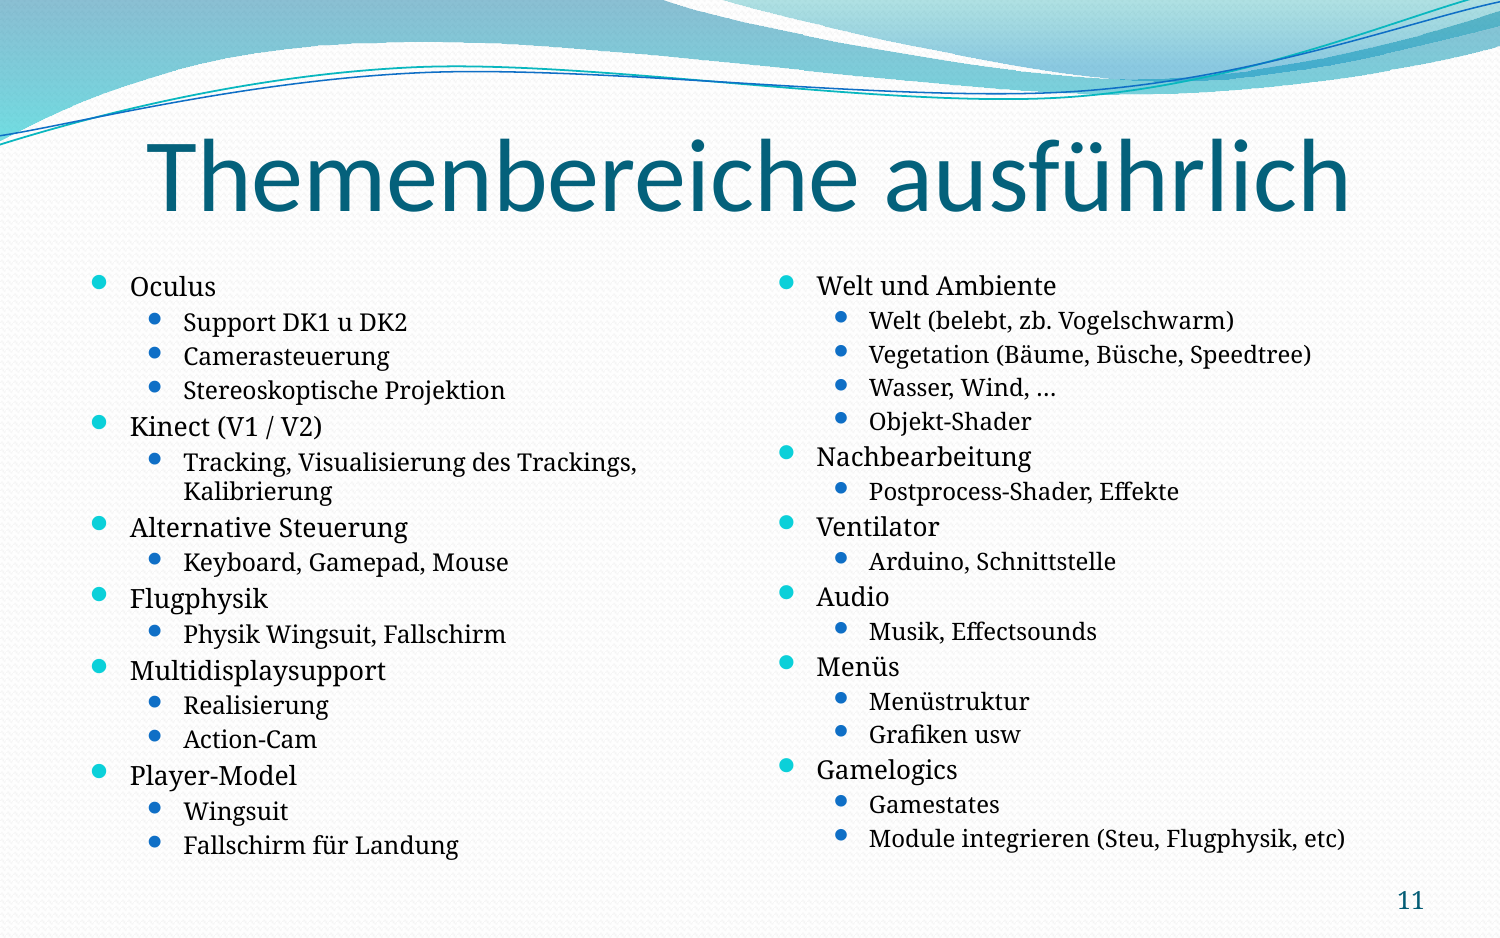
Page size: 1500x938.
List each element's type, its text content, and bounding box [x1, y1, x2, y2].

slide_number 11 [1299, 868, 1425, 919]
list Welt und Ambiente Welt (belebt, zb. Vogelschwarm) Vegetation (Bäume, Büsche, Speedtree) Wasser, Wind, … Objekt-Shader Nachbearbeitung Postprocess-Shader, Effekte Ventilator Arduino, Schnittstelle Audio Musik, Effectsounds Menüs Menüstruktur Grafiken usw Gamelogics Gamestates Module integrieren (Steu, Flugphysik, etc) [762, 262, 1425, 869]
title Themenbereiche ausführlich [0, 96, 1500, 233]
list Oculus Support DK1 u DK2 Camerasteuerung Stereoskoptische Projektion Kinect (V1 / V2) Tracking, Visualisierung des Trackings, Kalibrierung Alternative Steuerung Keyboard, Gamepad, Mouse Flugphysik Physik Wingsuit, Fallschirm Multidisplaysupport Realisierung Action-Cam Player-Model Wingsuit Fallschirm für Landung [75, 262, 738, 869]
